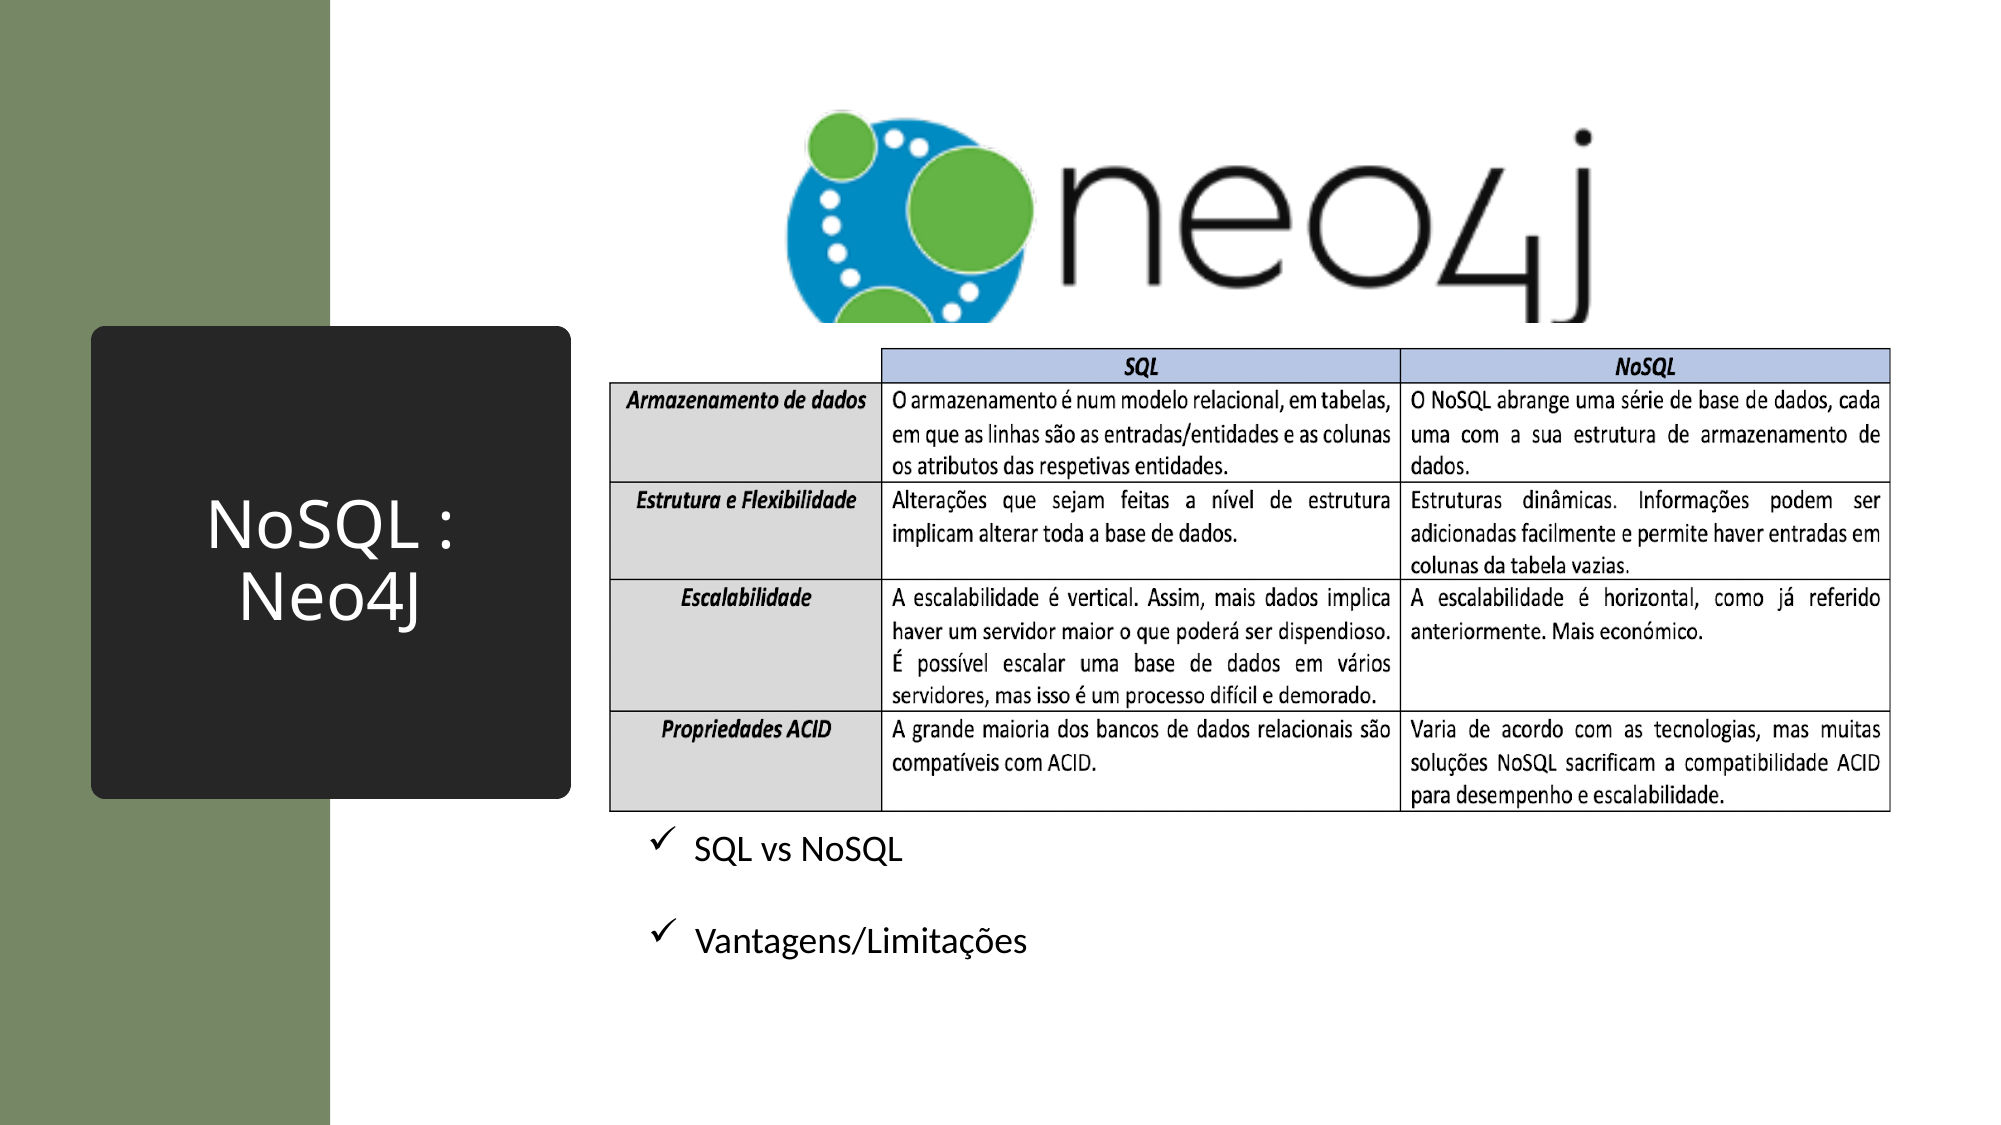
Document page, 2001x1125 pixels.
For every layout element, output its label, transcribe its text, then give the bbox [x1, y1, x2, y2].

text_box [331, 0, 2000, 1125]
text_box SQL vs NoSQL [632, 817, 919, 876]
title NoSQL : Neo4J [105, 340, 557, 785]
text_box Vantagens/Limitações [633, 908, 1043, 969]
picture [600, 0, 1895, 817]
text_box [0, 0, 331, 1125]
